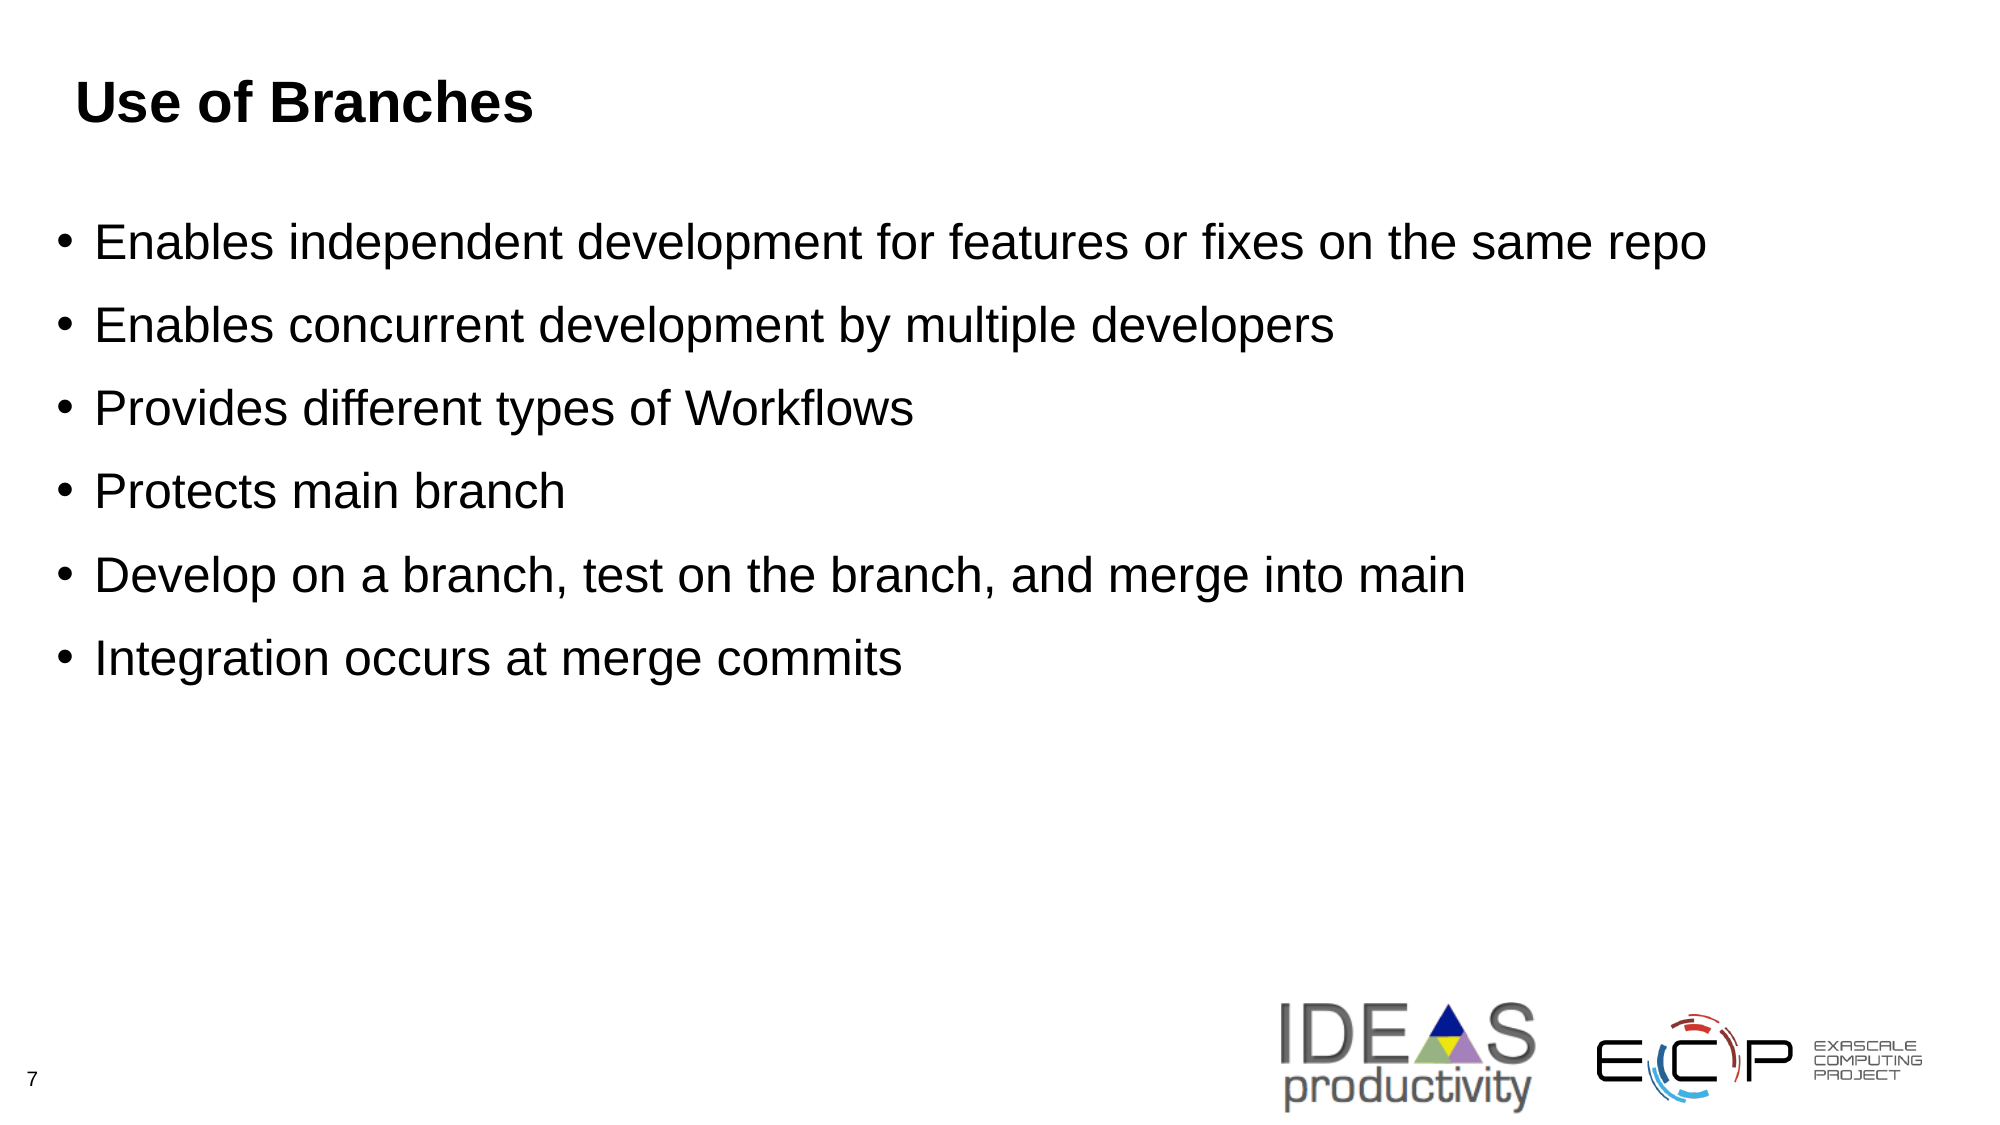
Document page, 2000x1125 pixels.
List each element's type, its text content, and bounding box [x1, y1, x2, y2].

picture [1597, 1014, 1922, 1103]
title Use of Branches [59, 67, 1926, 218]
picture [1280, 1002, 1537, 1114]
list Enables independent development for features or fixes on the same repo Enables concurrent development by multiple developers Provides different types of Workflows Protects main branch Develop on a branch, test on the branch, and merge into main Integration occurs at merge commits [41, 208, 1907, 873]
